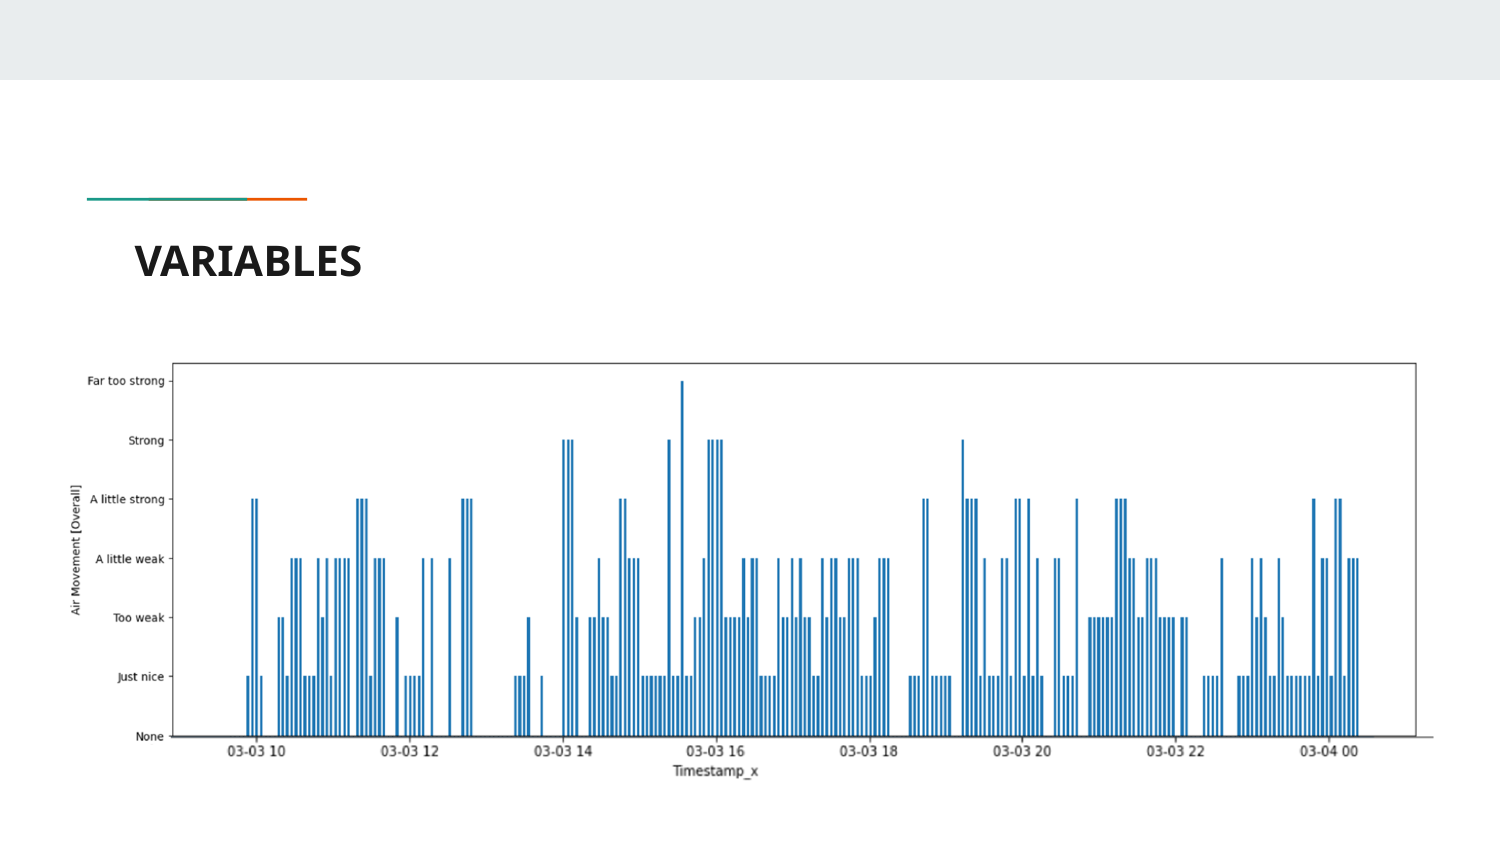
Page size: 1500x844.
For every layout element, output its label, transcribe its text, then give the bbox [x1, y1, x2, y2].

title VARIABLES [119, 216, 1381, 305]
picture [41, 311, 1469, 788]
